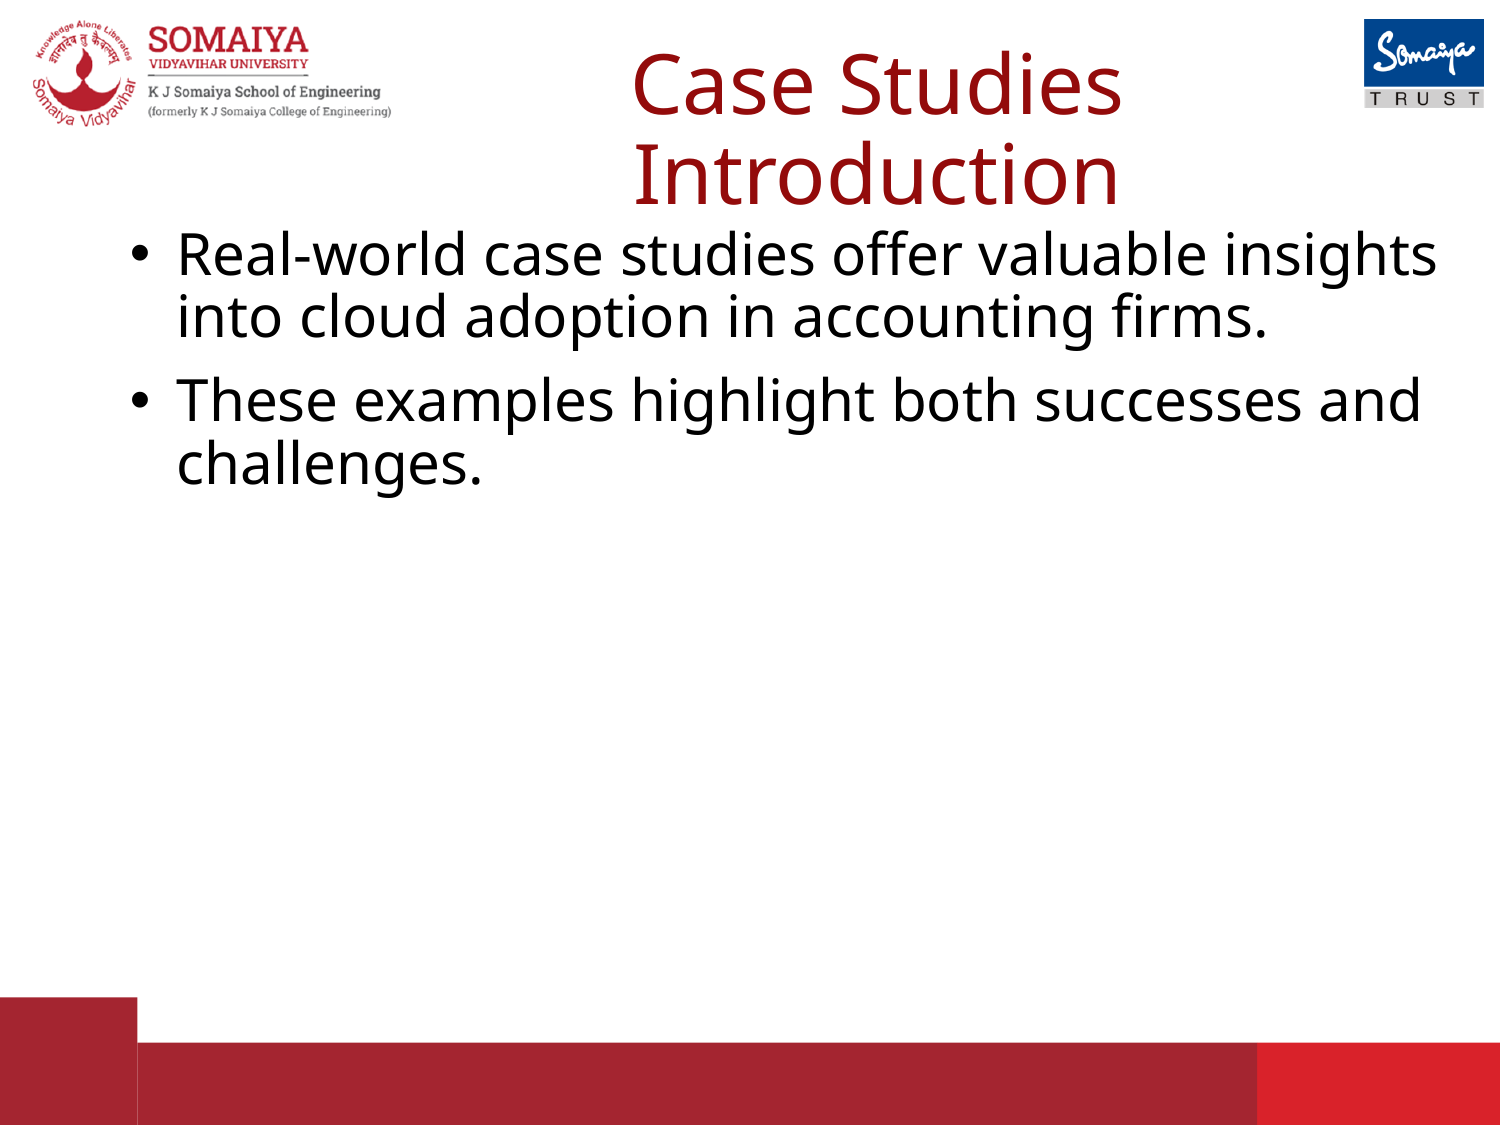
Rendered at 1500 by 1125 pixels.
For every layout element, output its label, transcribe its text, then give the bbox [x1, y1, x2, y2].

picture [1364, 19, 1484, 108]
picture [0, 0, 420, 134]
list Real-world case studies offer valuable insights into cloud adoption in accounting firms. These examples highlight both successes and challenges. [114, 217, 1465, 960]
title Case Studies Introduction [407, 35, 1349, 179]
